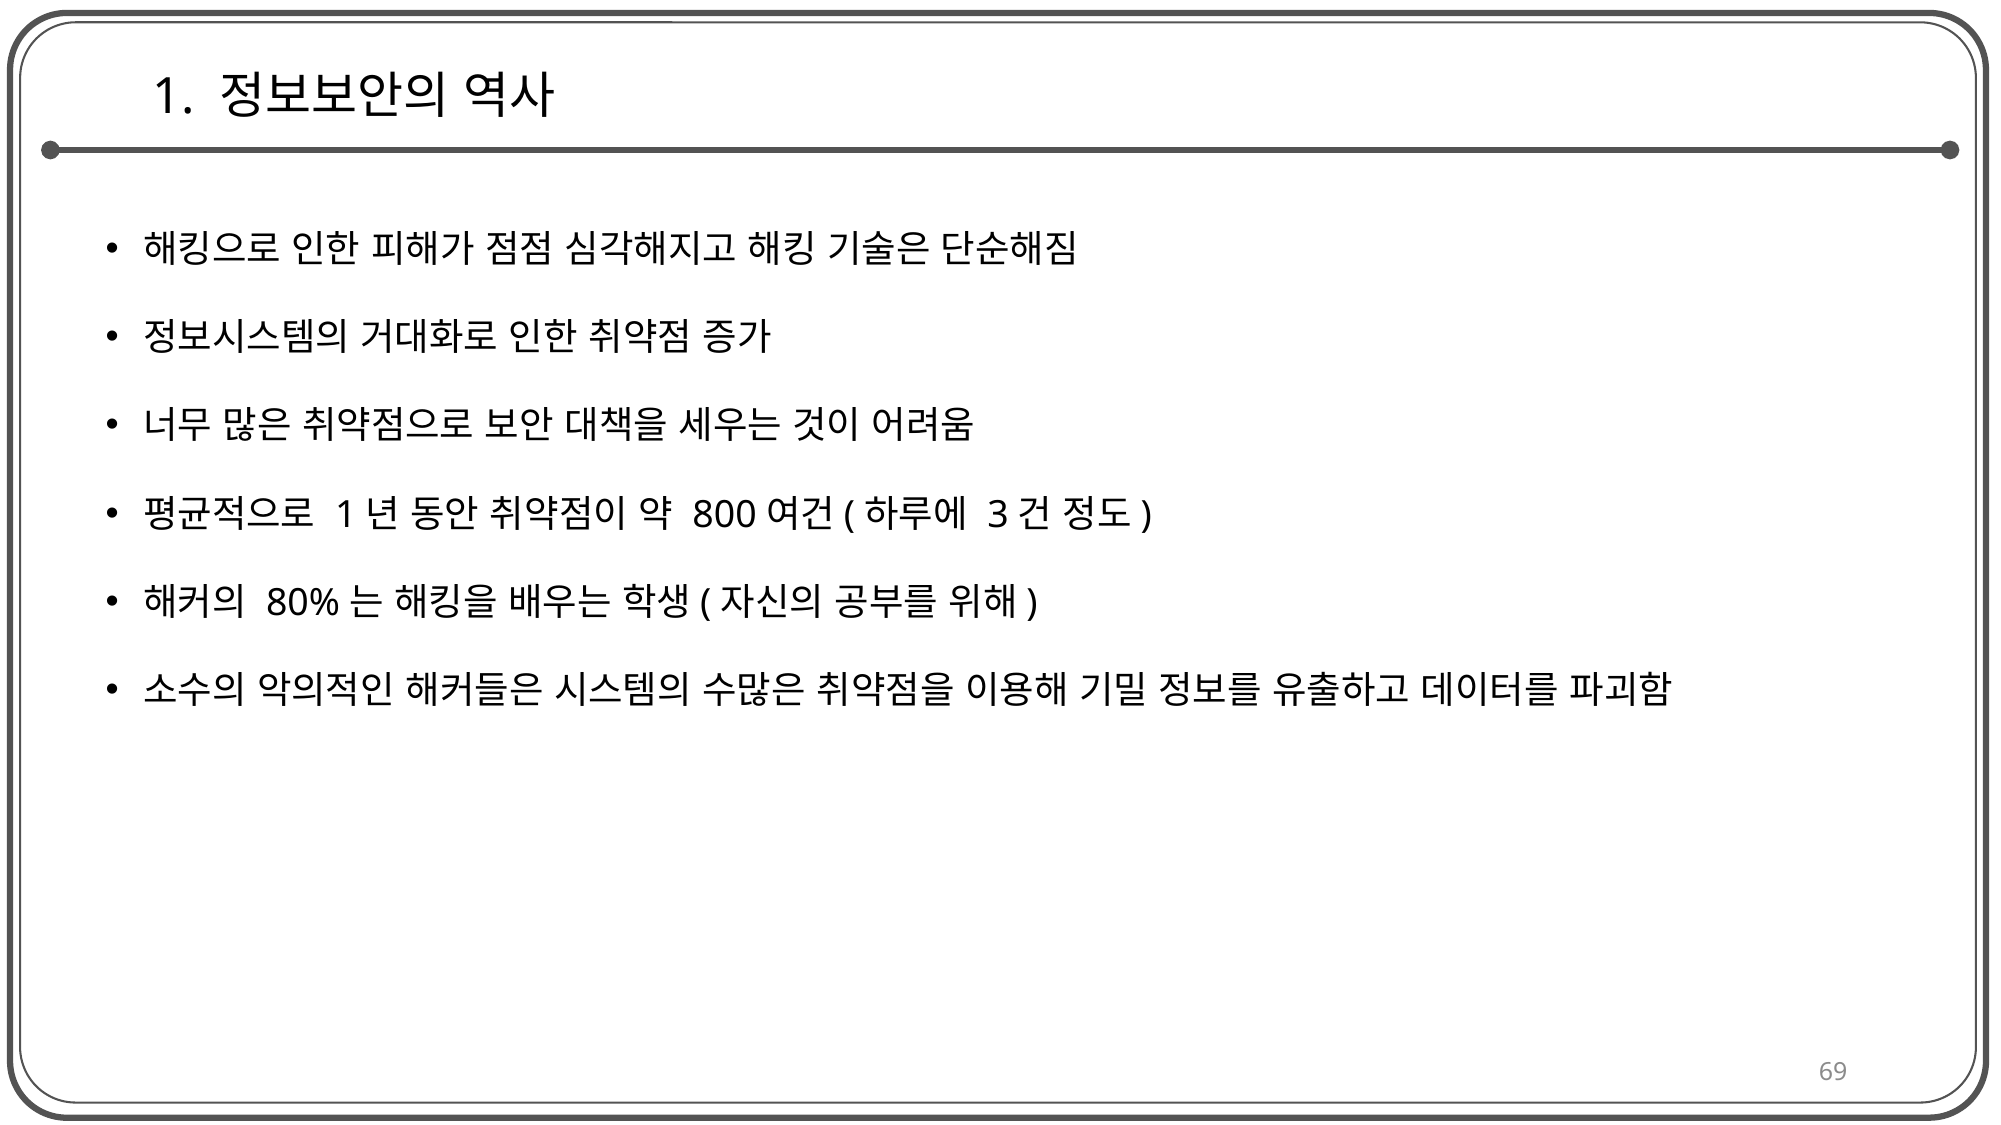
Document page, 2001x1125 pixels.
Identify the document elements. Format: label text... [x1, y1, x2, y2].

slide_number 69 [1412, 1042, 1863, 1103]
text_box 해킹으로 인한 피해가 점점 심각해지고 해킹 기술은 단순해짐 정보시스템의 거대화로 인한 취약점 증가 너무 많은 취약점으로 보안 대책을 세우는 것이 어려움 평균적으로 1년 동안 취약점이 약 800여건(하루에 3건 정도) 해커의 80%는 해킹을 배우는 학생(자신의 공부를 위해) 소수의 악의적인 해커들은 시스템의 수많은 취약점을 이용해 기밀 정보를 유출하고 데이터를 파괴함 [90, 194, 1908, 1014]
title 1. 정보보안의 역사 [137, 45, 1863, 150]
